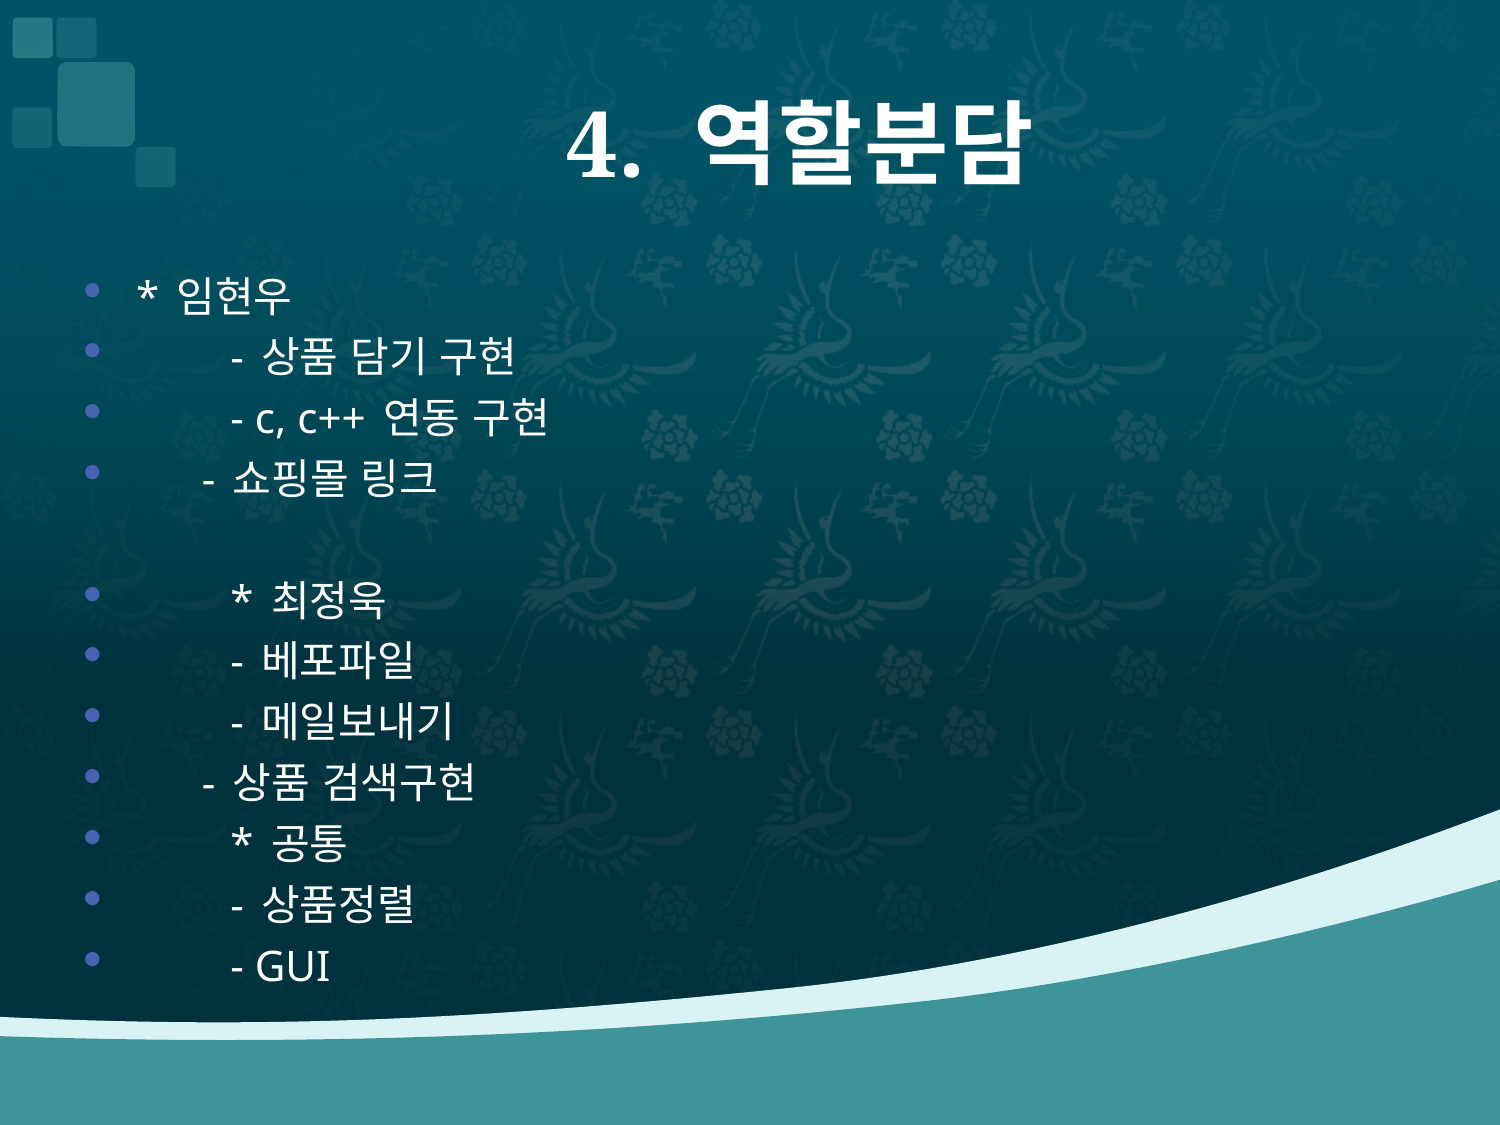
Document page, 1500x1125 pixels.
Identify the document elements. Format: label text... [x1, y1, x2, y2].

title 4. 역할분담 [187, 58, 1414, 223]
list * 임현우 - 상품 담기 구현 - c, c++ 연동 구현 - 쇼핑몰 링크 * 최정욱 - 베포파일 - 메일보내기 - 상품 검색구현 * 공통 - 상품정렬 - GUI [70, 262, 1426, 1006]
